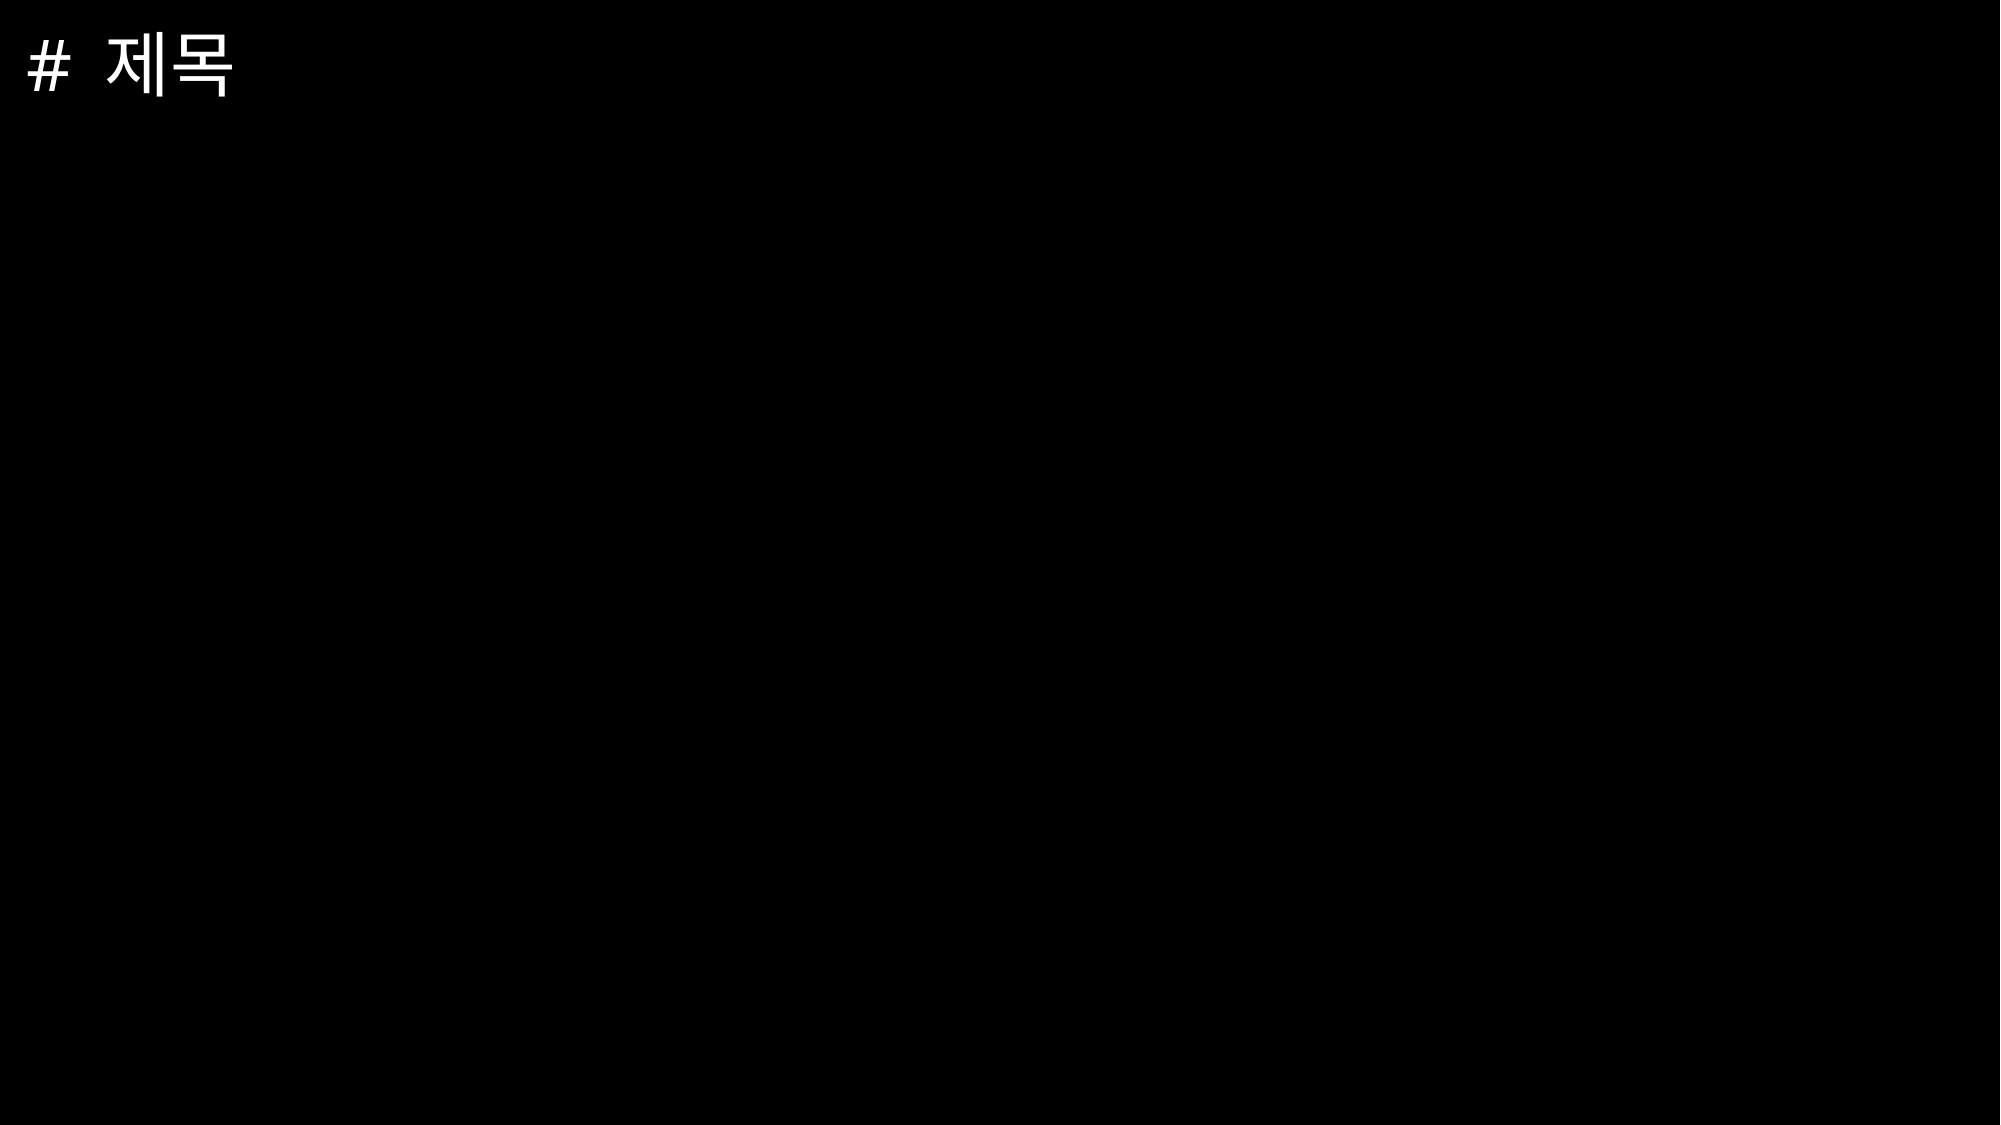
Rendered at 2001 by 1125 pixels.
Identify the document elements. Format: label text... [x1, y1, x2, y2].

title # 제목 [11, 11, 1934, 114]
